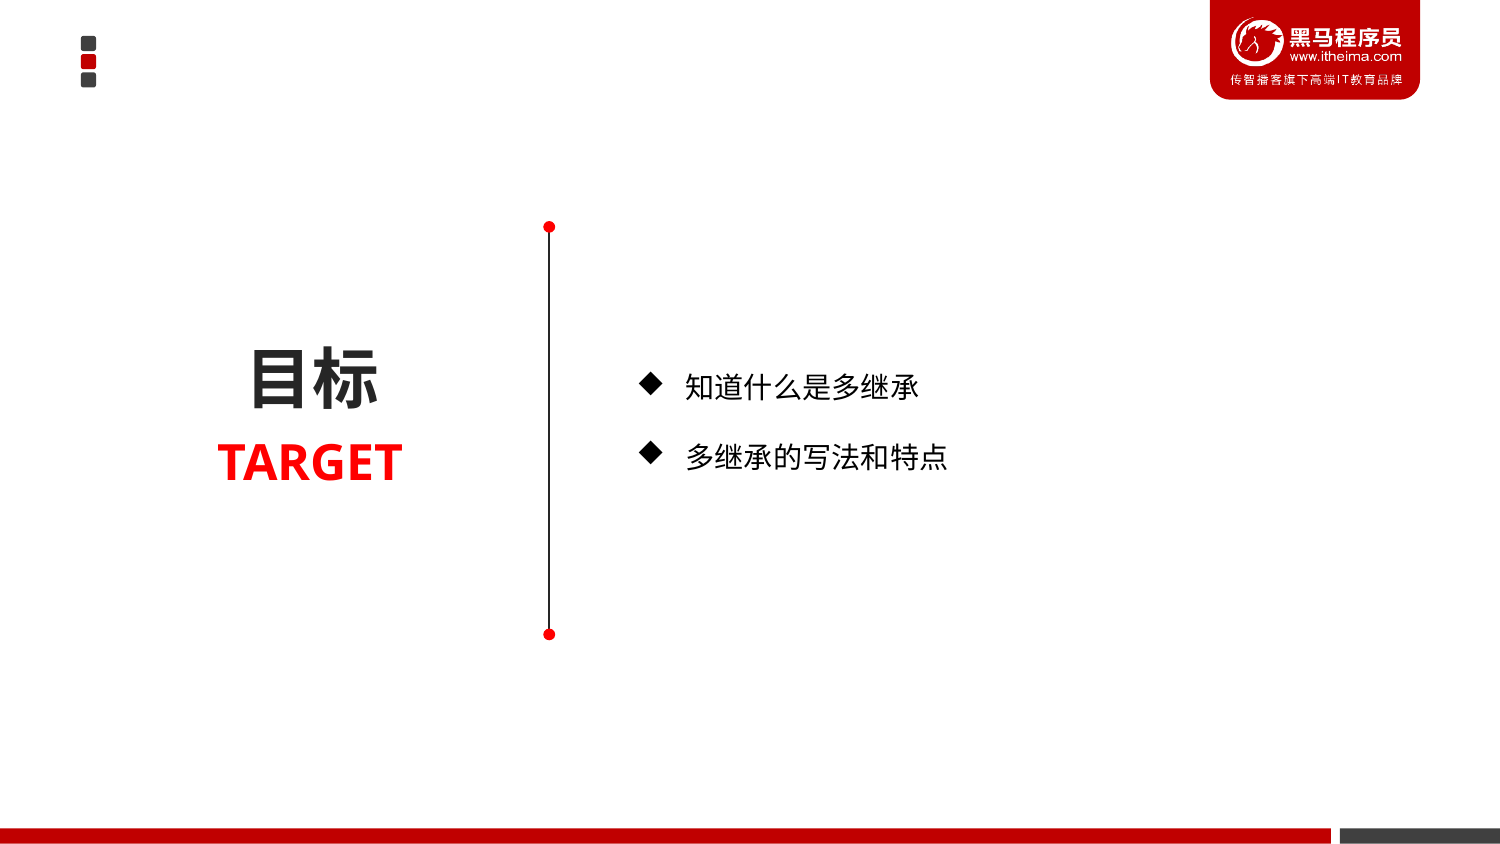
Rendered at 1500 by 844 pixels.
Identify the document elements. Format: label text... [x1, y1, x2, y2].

text_box 目标 [171, 315, 454, 449]
text_box 知道什么是多继承 多继承的写法和特点 [621, 327, 970, 482]
text_box [541, 628, 558, 643]
text_box [541, 219, 558, 234]
text_box TARGET [206, 422, 544, 507]
picture [1212, 8, 1421, 94]
